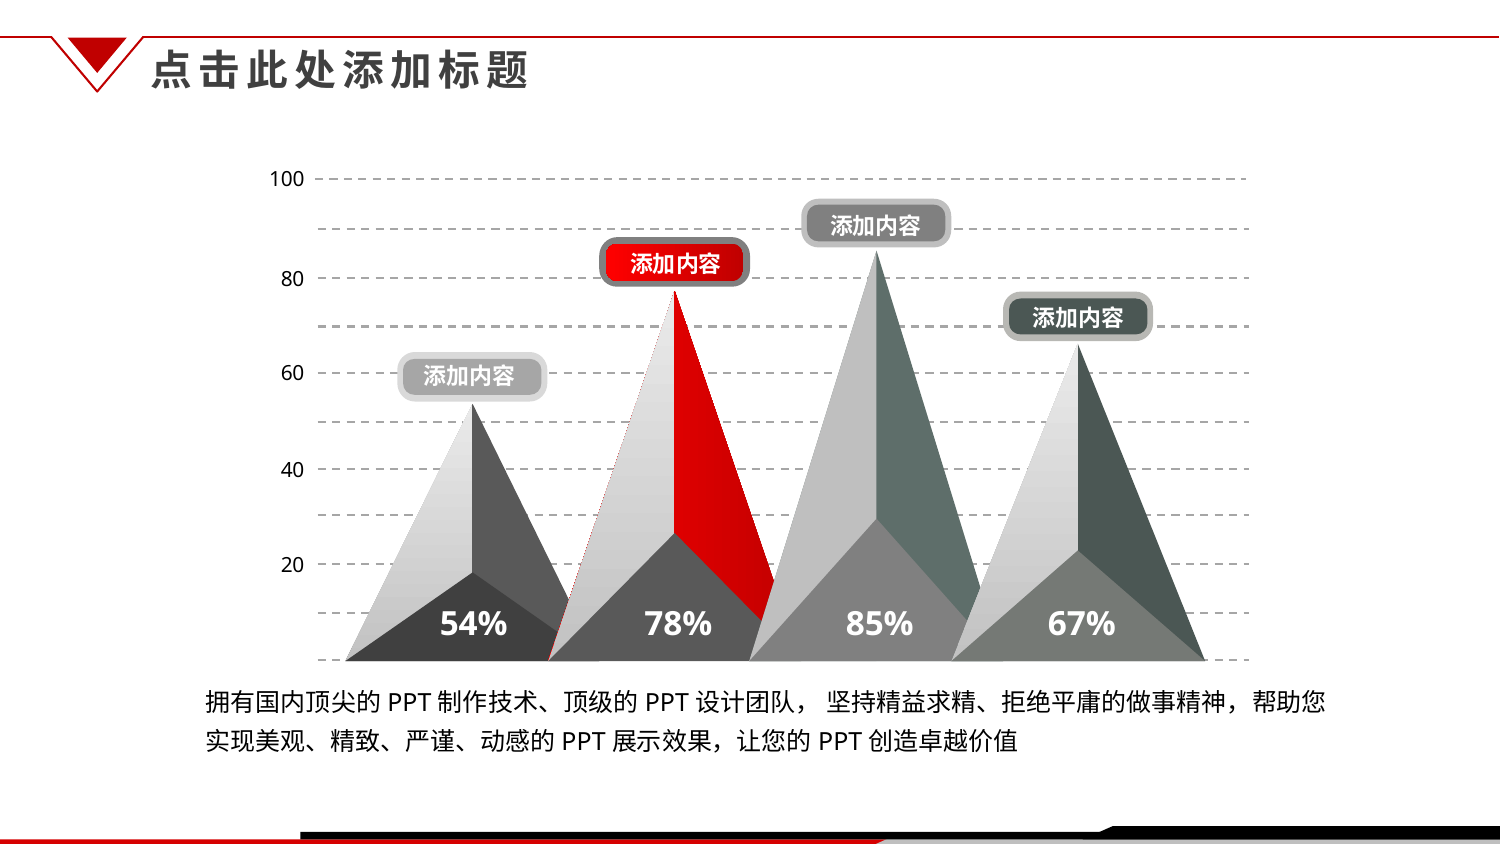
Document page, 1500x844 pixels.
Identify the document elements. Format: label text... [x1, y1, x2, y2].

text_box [748, 250, 1004, 662]
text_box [547, 290, 743, 662]
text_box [345, 403, 542, 662]
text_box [254, 158, 1250, 661]
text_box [1002, 291, 1154, 342]
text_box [951, 343, 1206, 662]
text_box 拥有国内顶尖的PPT制作技术、顶级的PPT设计团队， 坚持精益求精、拒绝平庸的做事精神，帮助您实现美观、精致、严谨、动感的PPT展示效果，让您的PPT创造卓越价值 [190, 670, 1343, 764]
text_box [598, 236, 751, 287]
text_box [397, 351, 548, 402]
text_box 点击此处添加标题 [135, 36, 573, 101]
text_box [800, 198, 952, 248]
